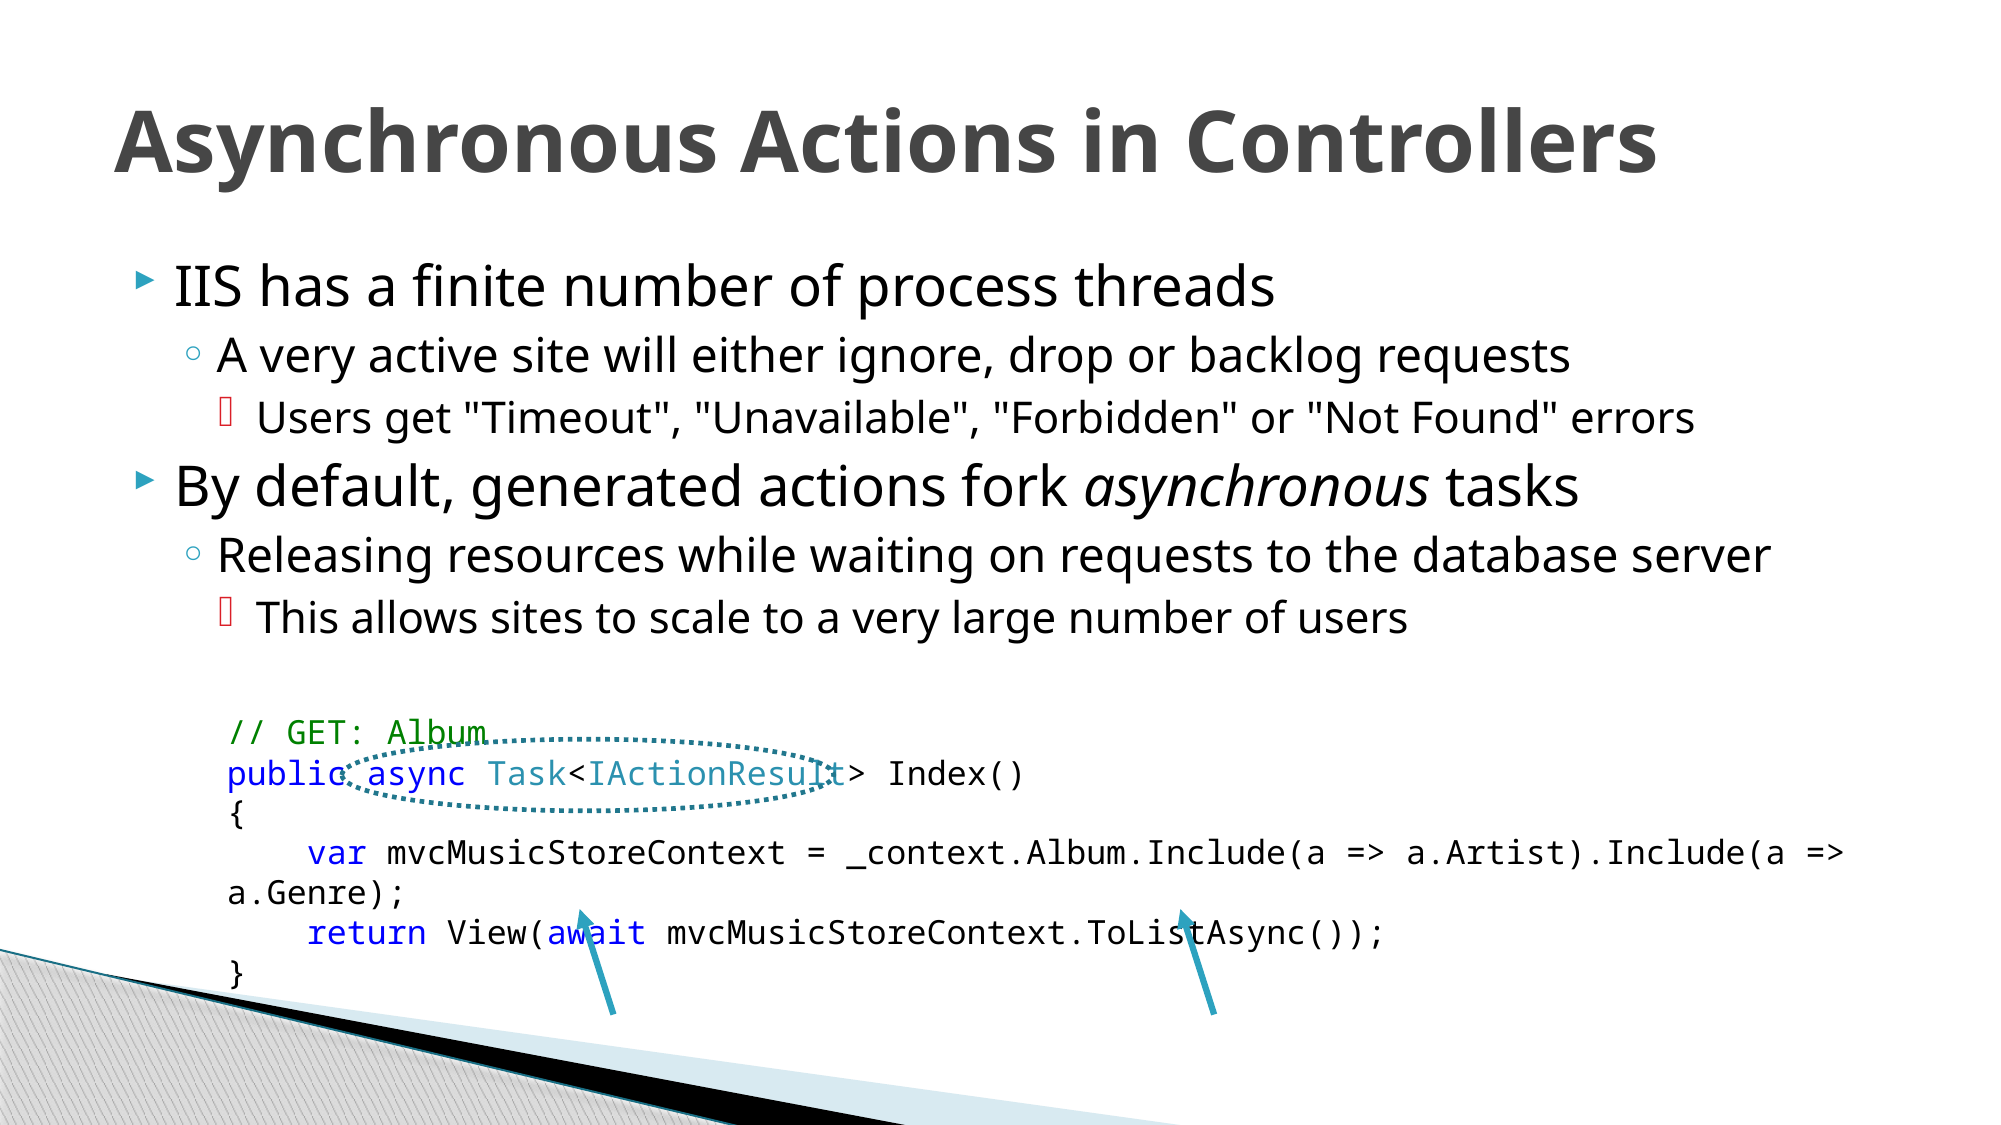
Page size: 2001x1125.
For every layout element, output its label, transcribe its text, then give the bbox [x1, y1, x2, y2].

text_box // GET: Album public async Task<IActionResult> Index() { var mvcMusicStoreContext = _context.Album.Include(a => a.Artist).Include(a => a.Genre); return View(await mvcMusicStoreContext.ToListAsync()); } [212, 704, 1973, 999]
list IIS has a finite number of process threads A very active site will either ignore, drop or backlog requests Users get "Timeout", "Unavailable", "Forbidden" or "Not Found" errors By default, generated actions fork asynchronous tasks Releasing resources while waiting on requests to the database server This allows sites to scale to a very large number of users [99, 243, 1900, 986]
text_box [579, 908, 614, 1015]
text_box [1180, 908, 1215, 1015]
text_box [337, 734, 839, 816]
title Asynchronous Actions in Controllers [99, 45, 1900, 233]
